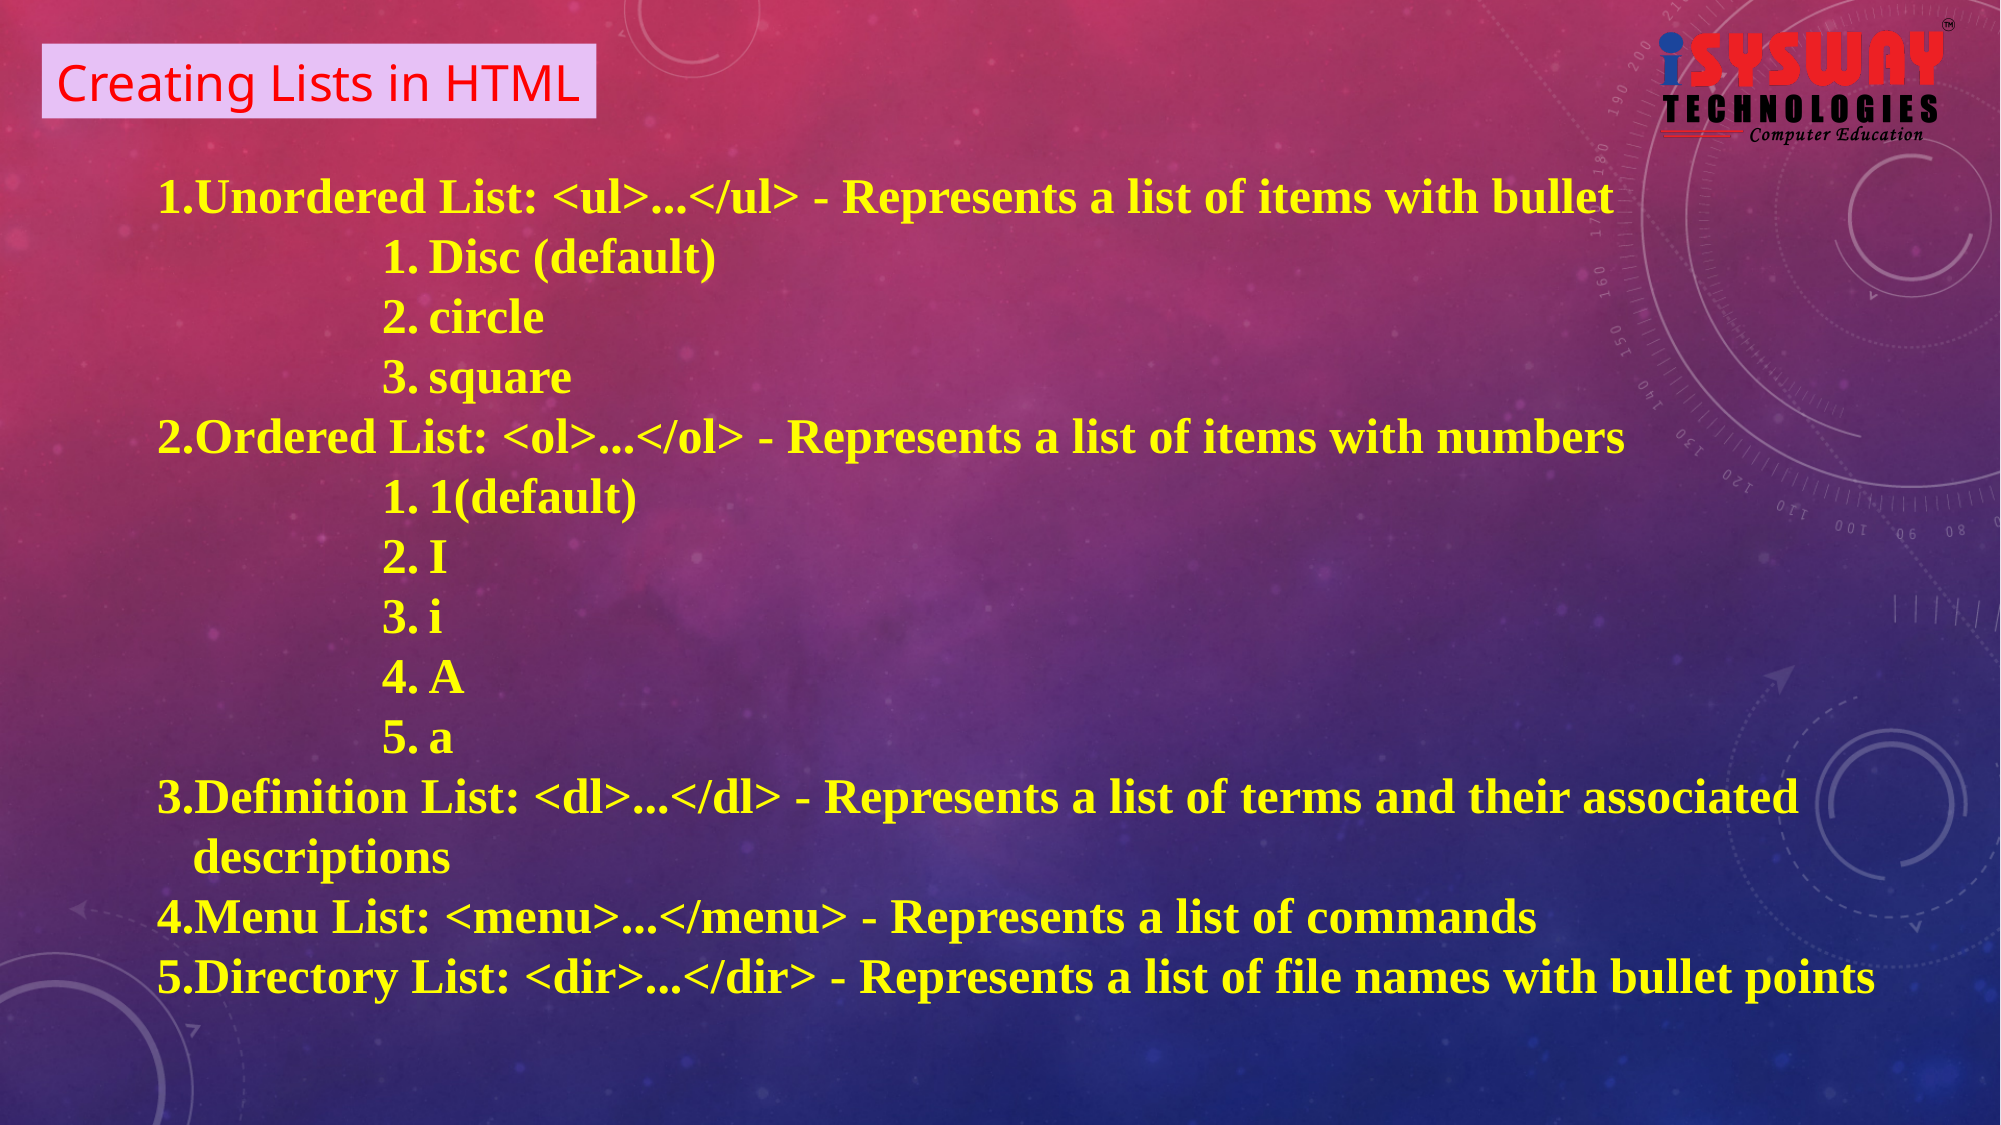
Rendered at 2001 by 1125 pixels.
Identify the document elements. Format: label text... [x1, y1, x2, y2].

picture [0, 0, 2001, 1125]
text_box Unordered List: <ul>...</ul> - Represents a list of items with bullet Disc (default) circle square Ordered List: <ol>...</ol> - Represents a list of items with numbers 1(default) I i A a Definition List: <dl>...</dl> - Represents a list of terms and their associated descriptions Menu List: <menu>...</menu> - Represents a list of commands Directory List: <dir>...</dir> - Represents a list of file names with bullet points [142, 156, 1944, 1012]
text_box Creating Lists in HTML [41, 43, 597, 119]
